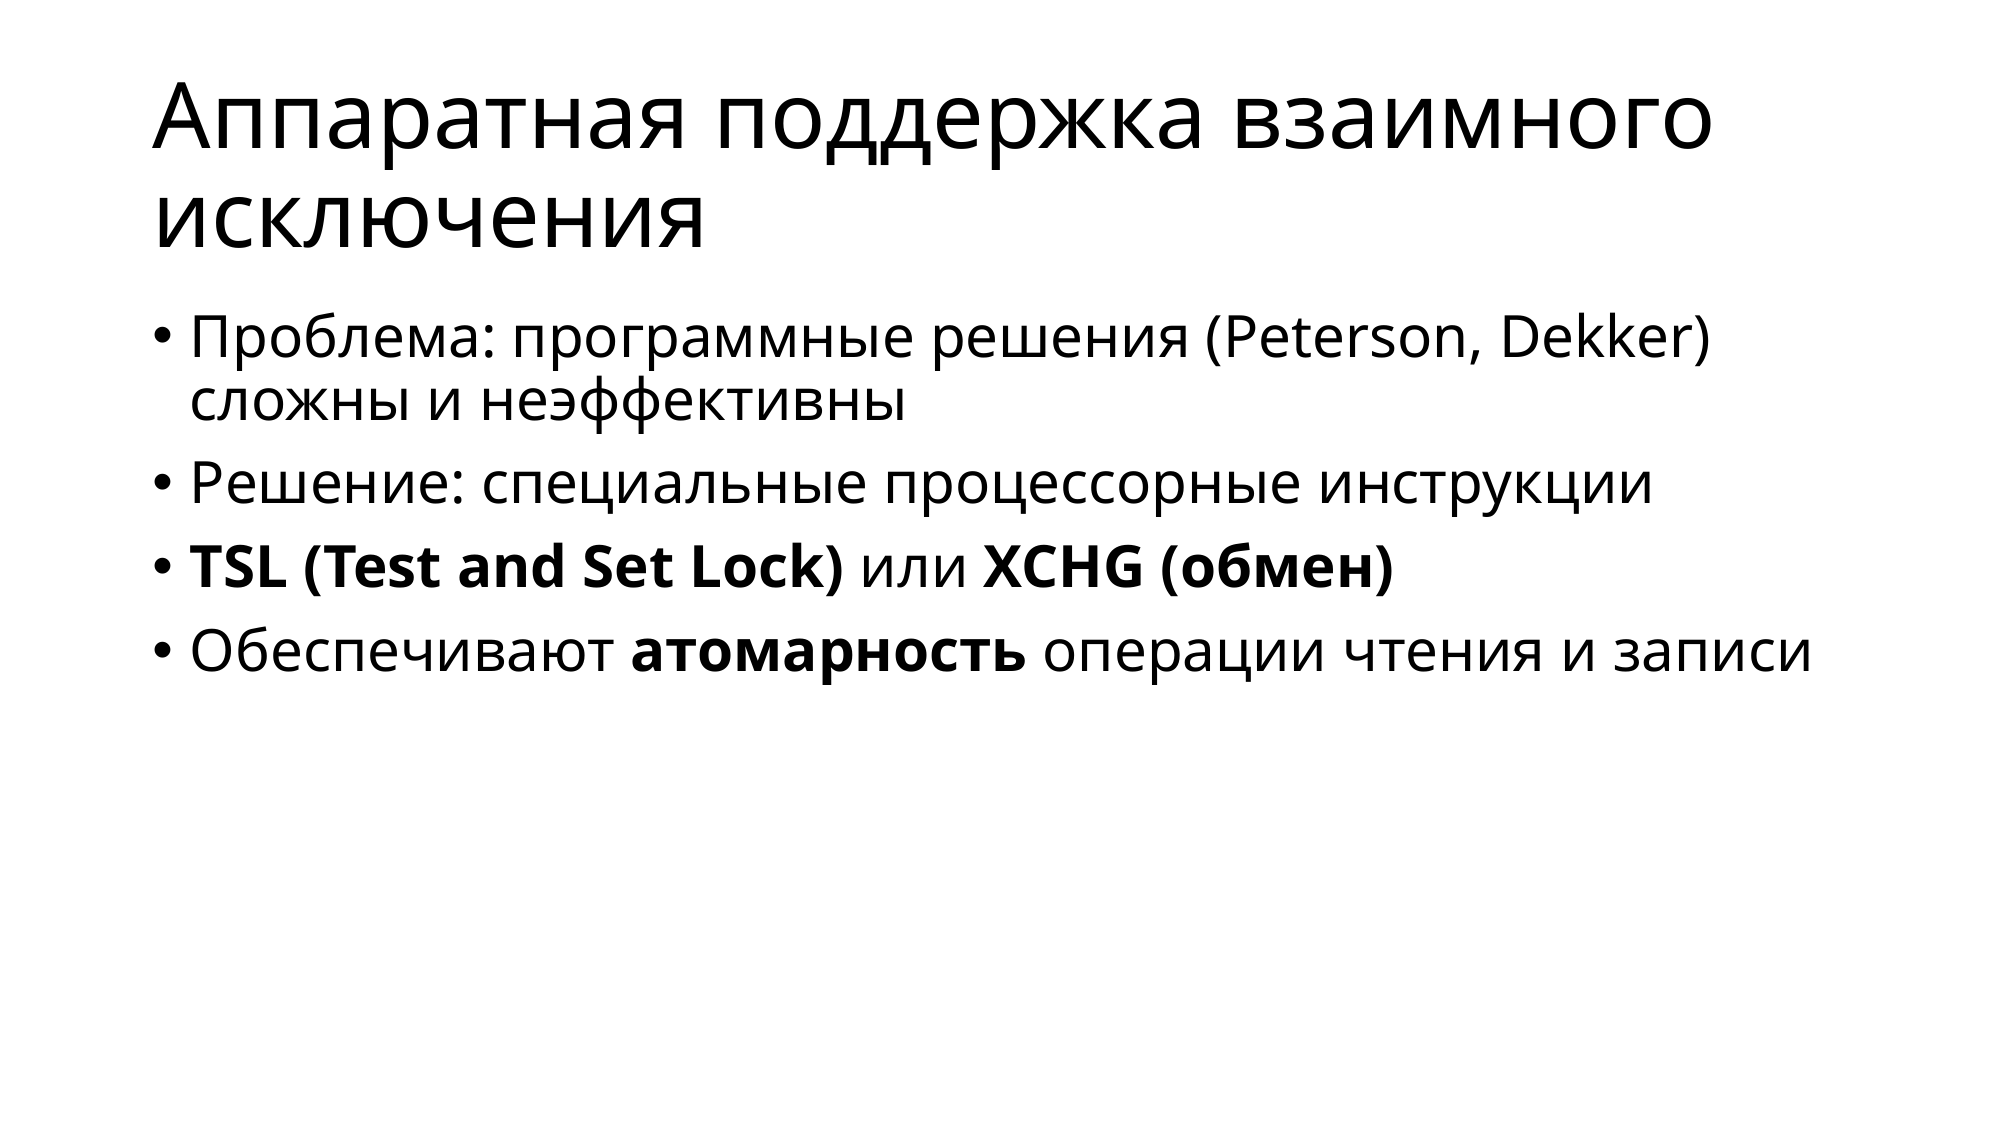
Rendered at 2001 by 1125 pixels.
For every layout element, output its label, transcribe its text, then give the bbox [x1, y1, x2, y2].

title Аппаратная поддержка взаимного исключения [137, 59, 1863, 278]
list Проблема: программные решения (Peterson, Dekker) сложны и неэффективны Решение: специальные процессорные инструкции TSL (Test and Set Lock) или XCHG (обмен) Обеспечивают атомарность операции чтения и записи [137, 299, 1863, 1014]
